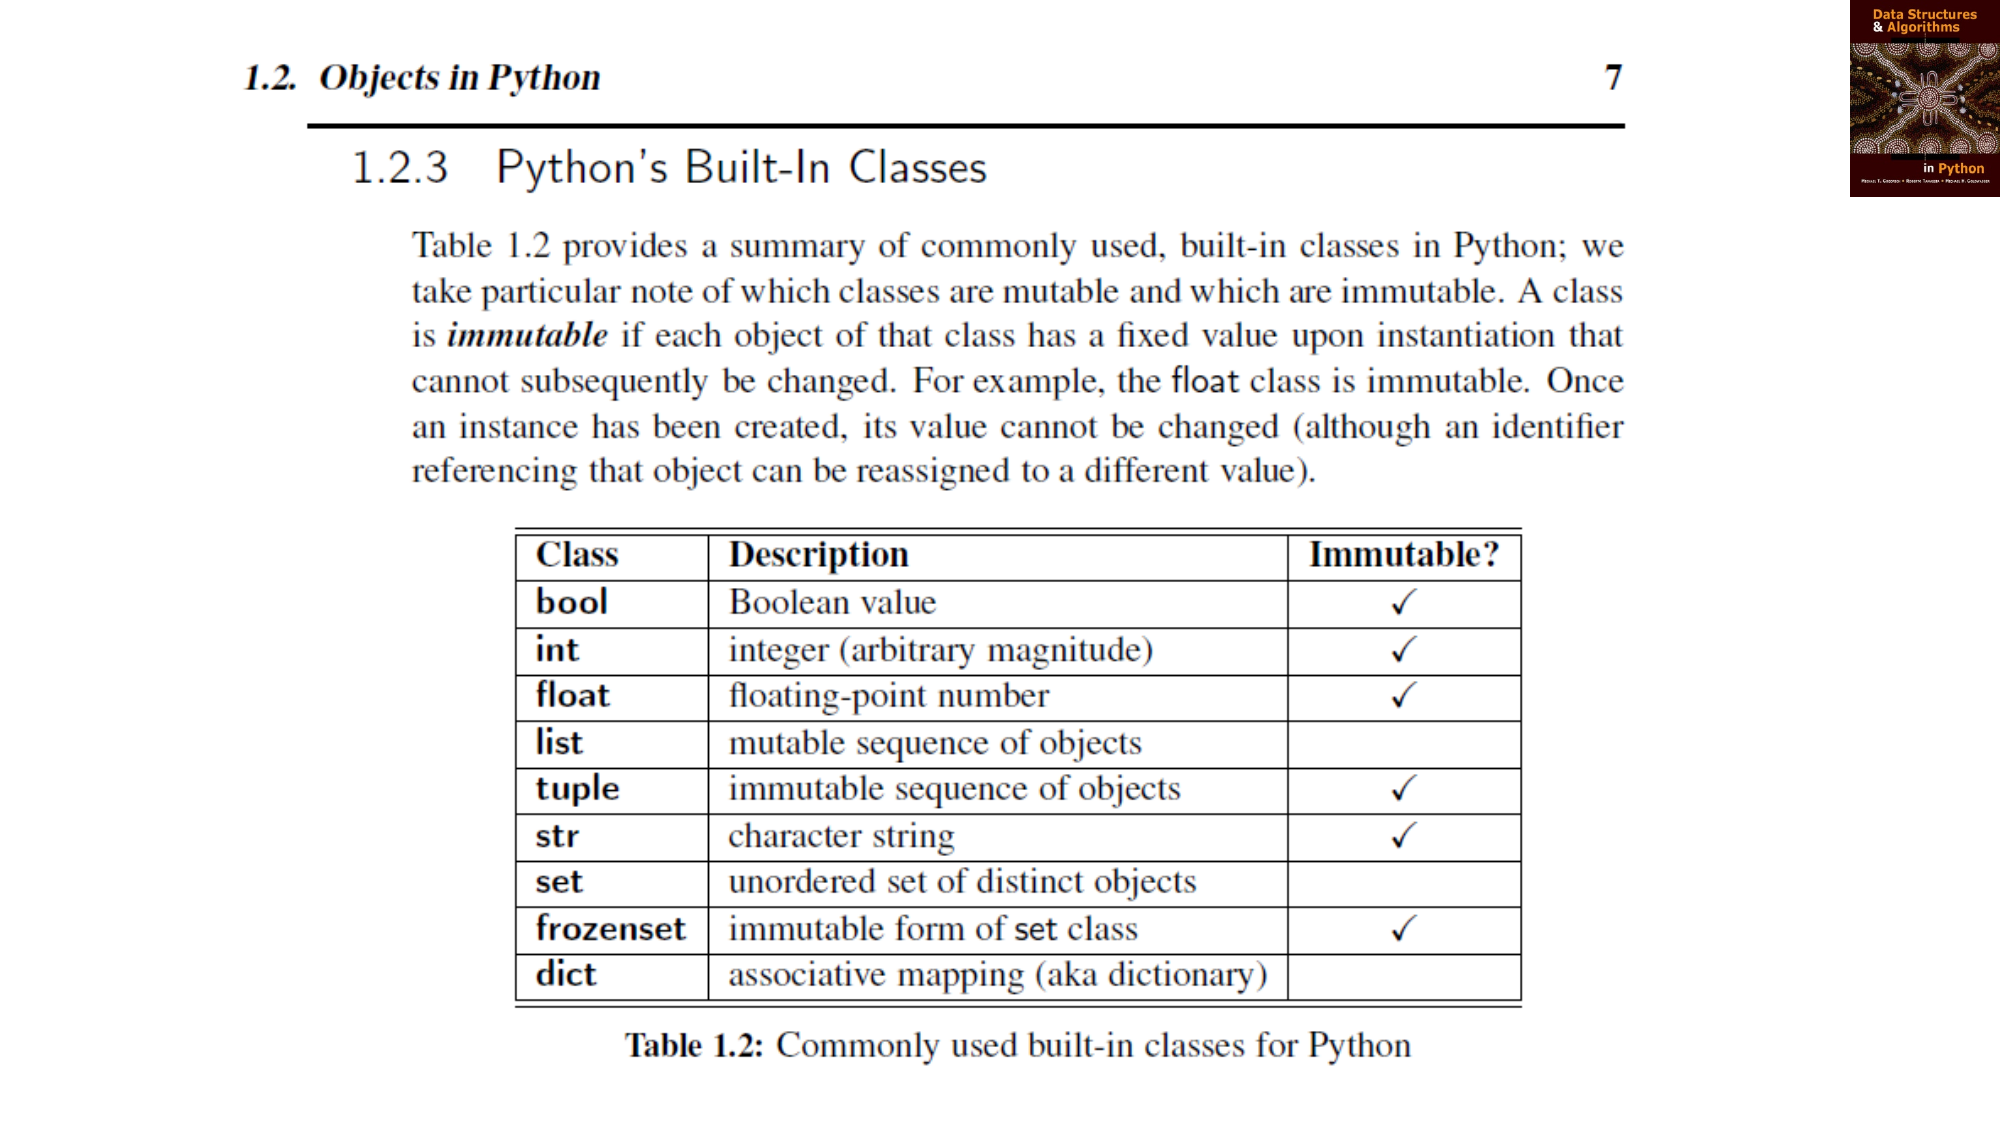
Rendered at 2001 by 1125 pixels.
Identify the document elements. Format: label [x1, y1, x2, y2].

picture [191, 19, 1742, 1096]
picture [1849, 0, 2000, 197]
